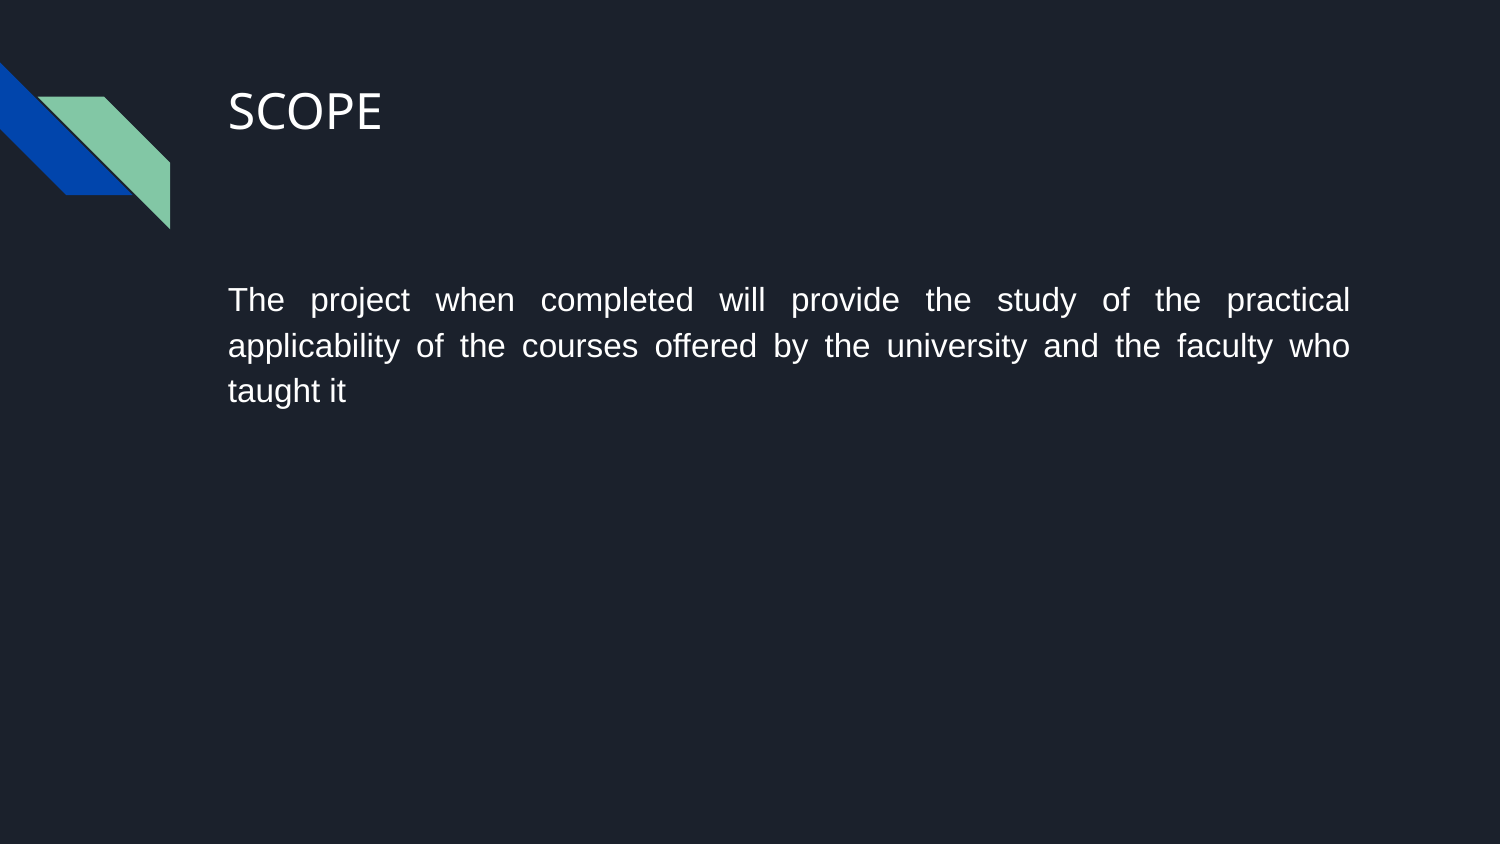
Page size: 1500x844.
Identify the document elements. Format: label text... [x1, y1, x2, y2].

list The project when completed will provide the study of the practical applicability of the courses offered by the university and the faculty who taught it [212, 257, 1368, 735]
title SCOPE [212, 64, 1368, 215]
